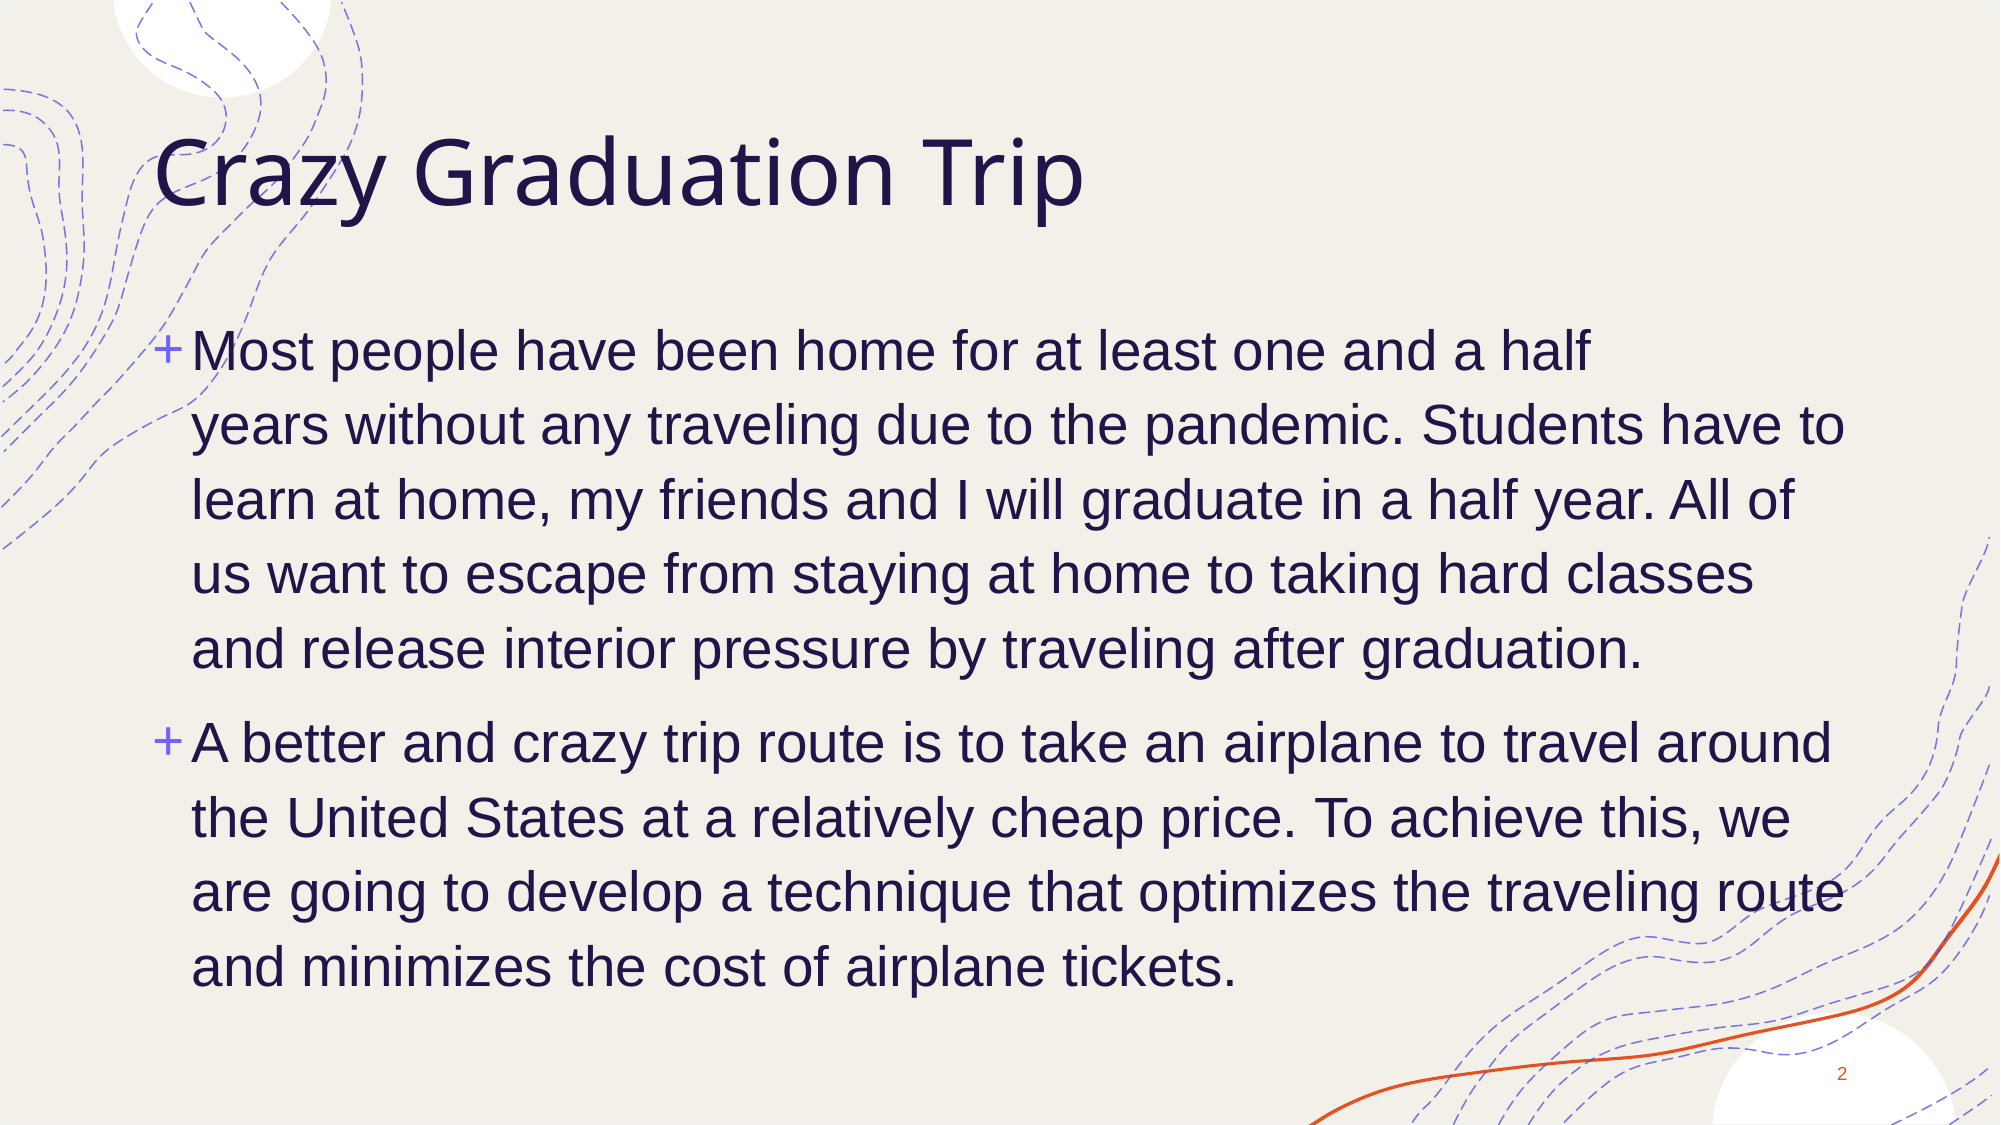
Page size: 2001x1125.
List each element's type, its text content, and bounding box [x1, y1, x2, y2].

list Most people have been home for at least one and a half years without any traveling due to the pandemic. Students have to learn at home, my friends and I will graduate in a half year. All of us want to escape from staying at home to taking hard classes and release interior pressure by traveling after graduation. A better and crazy trip route is to take an airplane to travel around the United States at a relatively cheap price. To achieve this, we are going to develop a technique that optimizes the traveling route and minimizes the cost of airplane tickets. [137, 299, 1863, 1014]
slide_number 2 [1625, 1042, 1863, 1103]
title Crazy Graduation Trip [137, 59, 1863, 278]
